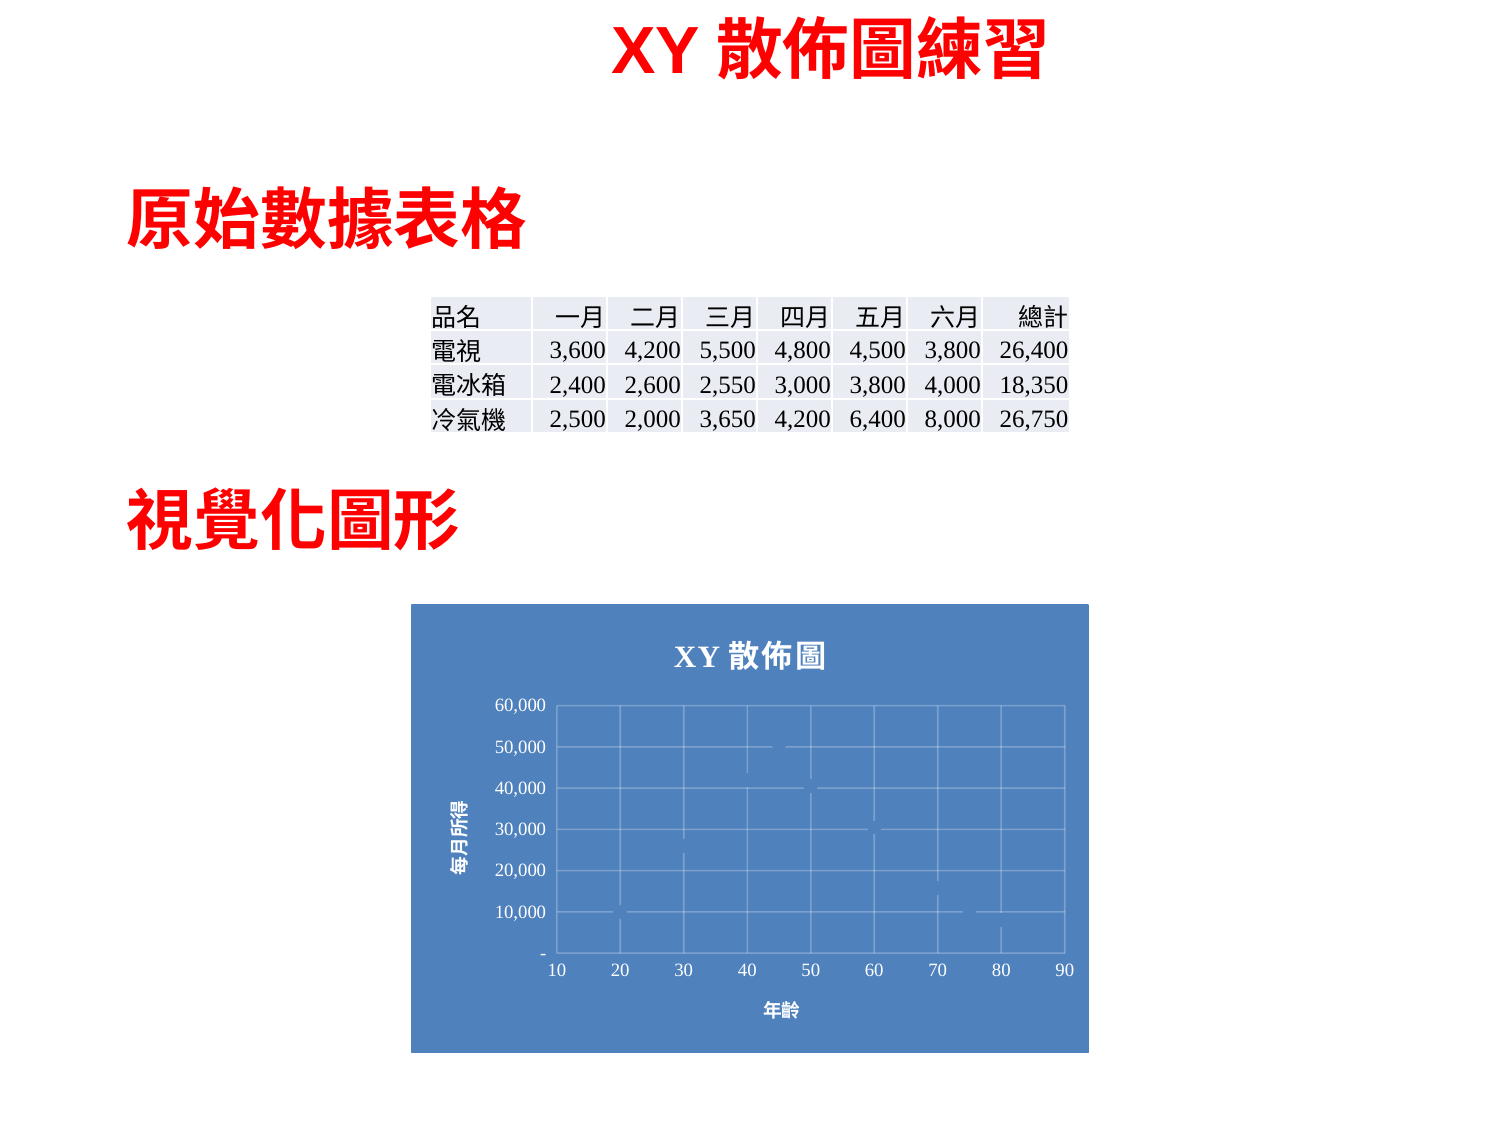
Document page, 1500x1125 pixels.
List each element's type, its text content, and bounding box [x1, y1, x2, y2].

table_cell 2,000 [608, 400, 681, 432]
table_header 四月 [758, 297, 831, 329]
table_header 品名 [431, 297, 531, 329]
table_cell 4,000 [908, 365, 981, 398]
table_header 二月 [608, 297, 681, 329]
table_header 六月 [908, 297, 981, 329]
text_box 原始數據表格 [112, 169, 561, 265]
table_cell 6,400 [833, 400, 906, 432]
table_cell 3,000 [758, 365, 831, 398]
table_cell 3,650 [683, 400, 756, 432]
table_header 五月 [833, 297, 906, 329]
table_cell 3,800 [908, 331, 981, 363]
table_cell 2,550 [683, 365, 756, 398]
table_cell 4,200 [758, 400, 831, 432]
chart [411, 603, 1089, 1054]
table_cell 電冰箱 [431, 365, 531, 398]
table_cell 3,600 [533, 331, 606, 363]
table_cell 2,400 [533, 365, 606, 398]
table_cell 3,800 [833, 365, 906, 398]
table_cell 4,500 [833, 331, 906, 363]
table_cell 18,350 [983, 365, 1069, 398]
table_header 總計 [983, 297, 1069, 329]
table_cell 26,750 [983, 400, 1069, 432]
text_box 視覺化圖形 [112, 470, 561, 566]
table_cell 4,800 [758, 331, 831, 363]
text_box XY散佈圖練習 [596, 0, 1341, 95]
table_cell 26,400 [983, 331, 1069, 363]
table_cell 5,500 [683, 331, 756, 363]
table_cell 8,000 [908, 400, 981, 432]
table_cell 4,200 [608, 331, 681, 363]
table_cell 2,500 [533, 400, 606, 432]
table_cell 2,600 [608, 365, 681, 398]
table_header 一月 [533, 297, 606, 329]
table_header 三月 [683, 297, 756, 329]
table_cell 冷氣機 [431, 400, 531, 432]
table_cell 電視 [431, 331, 531, 363]
